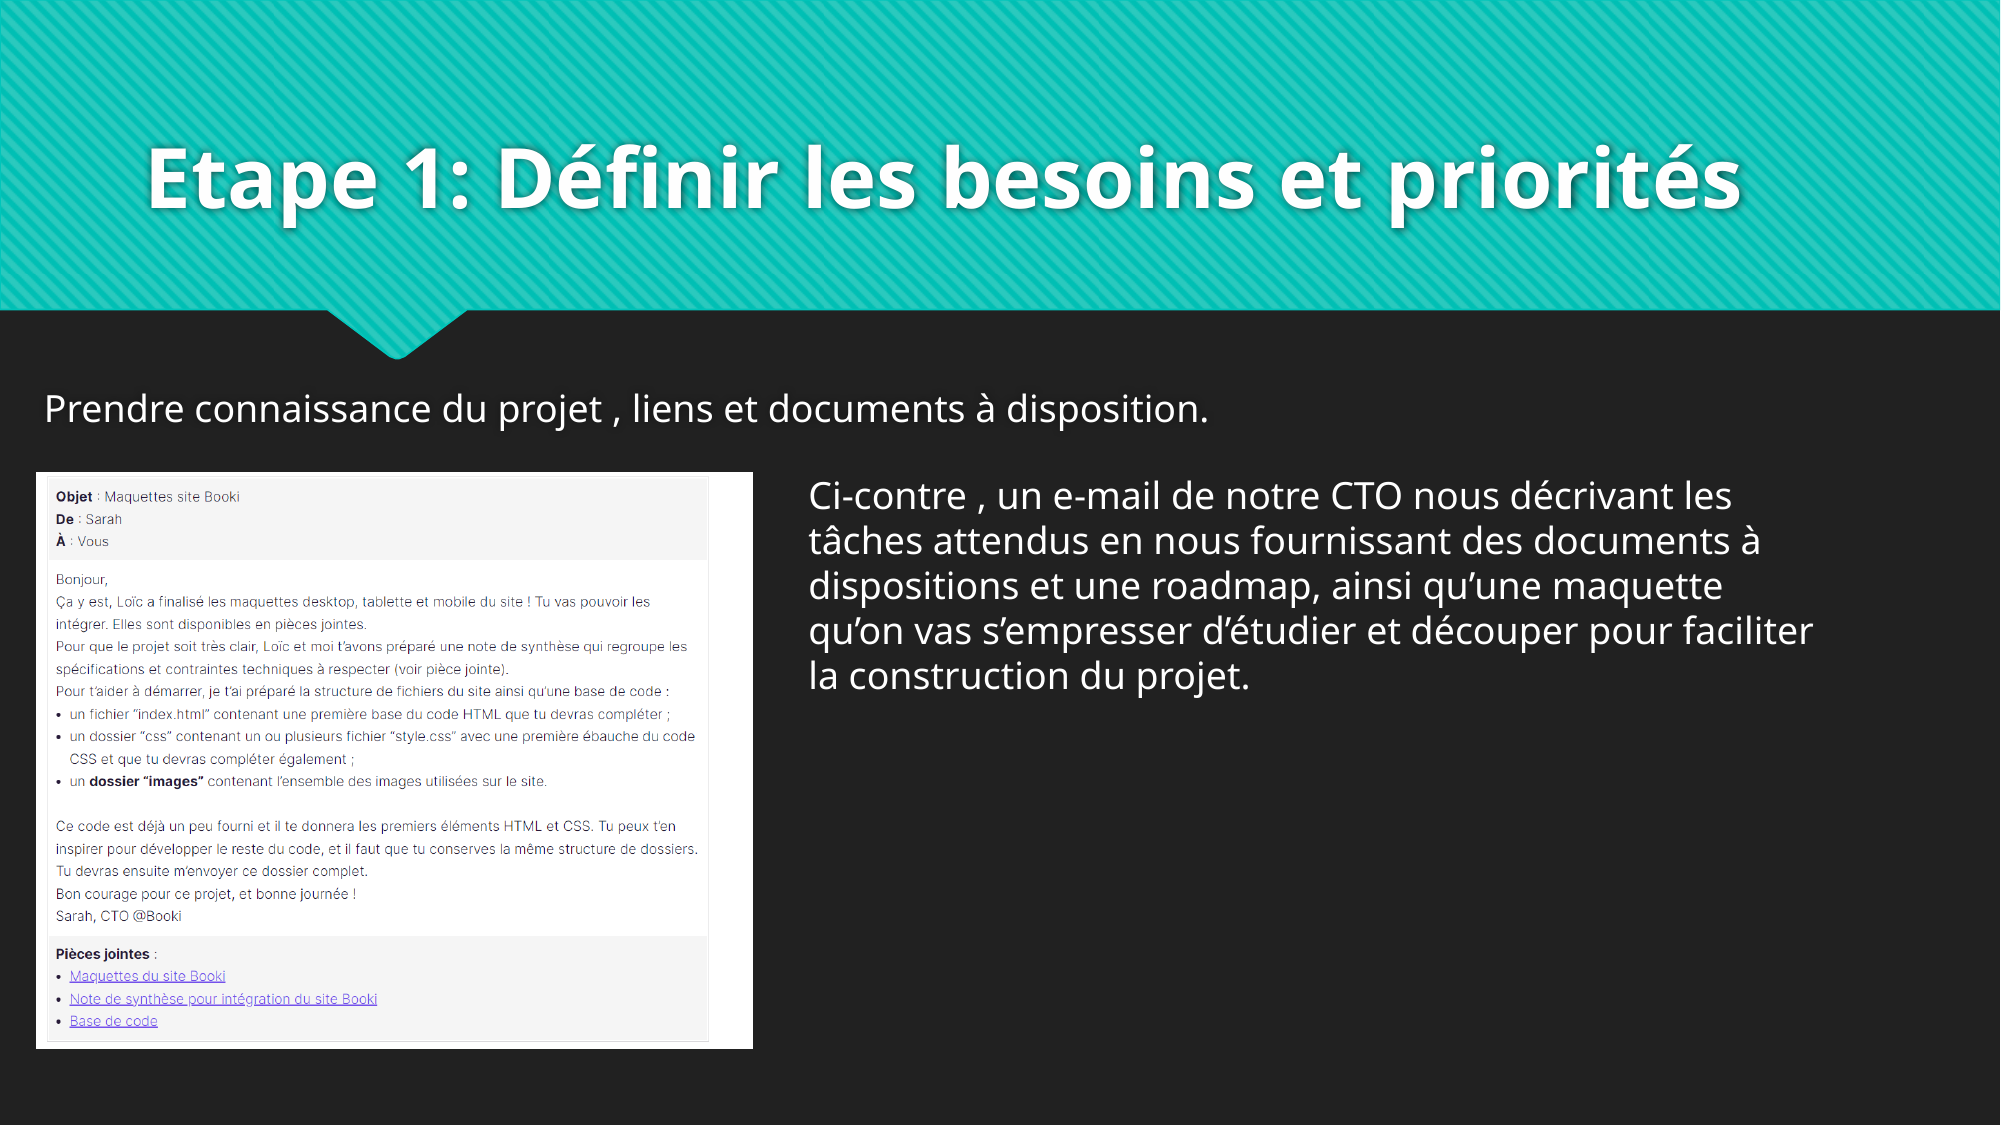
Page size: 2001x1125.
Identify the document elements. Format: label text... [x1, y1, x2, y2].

list Prendre connaissance du projet , liens et documents à disposition. [29, 174, 1761, 771]
picture [36, 472, 754, 1049]
text_box Ci-contre , un e-mail de notre CTO nous décrivant les tâches attendus en nous fournissant des documents à dispositions et une roadmap, ainsi qu’une maquette qu’on vas s’empresser d’étudier et découper pour faciliter la construction du projet. [793, 464, 1840, 705]
title Etape 1: Définir les besoins et priorités [130, 73, 1865, 233]
